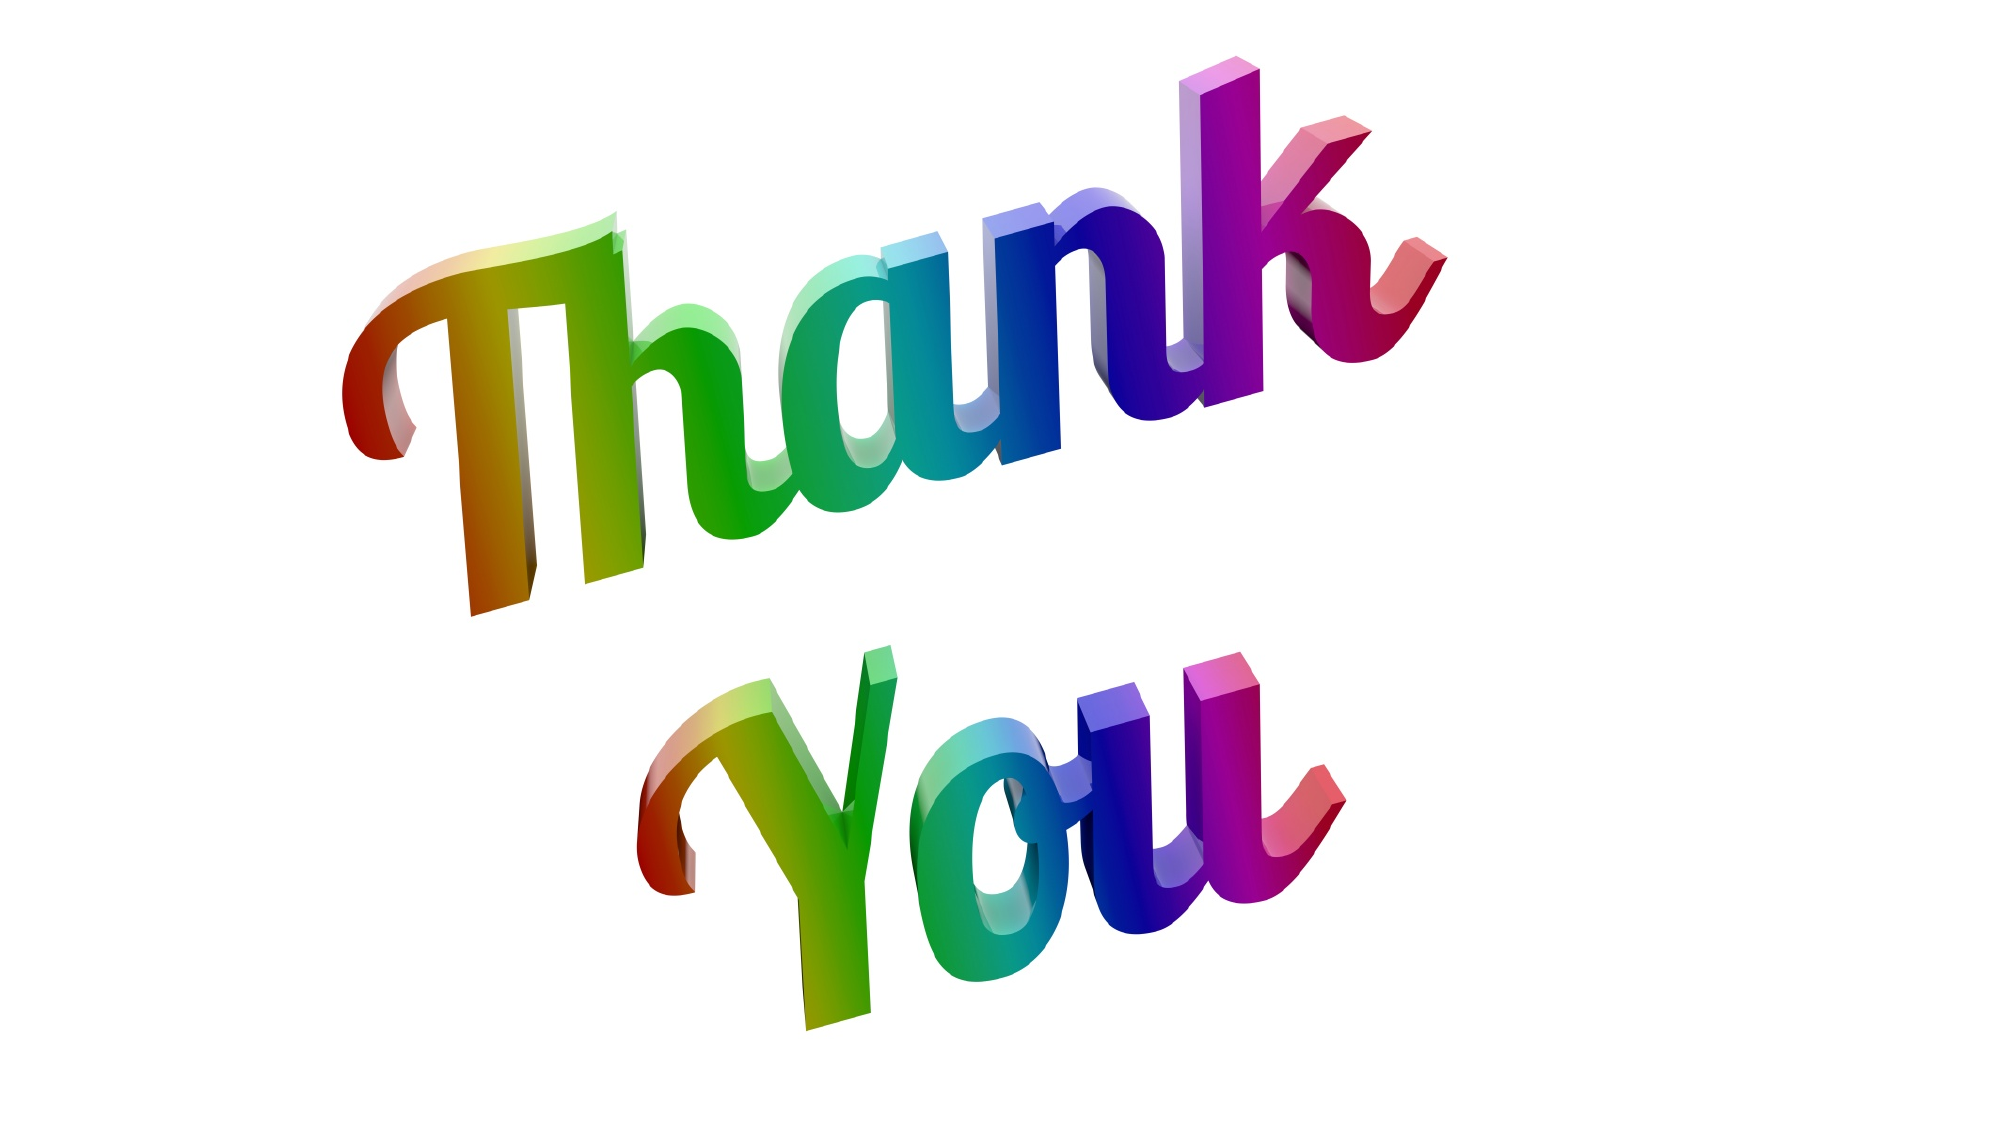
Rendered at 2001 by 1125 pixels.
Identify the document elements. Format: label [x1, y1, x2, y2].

picture [0, 0, 1806, 1080]
